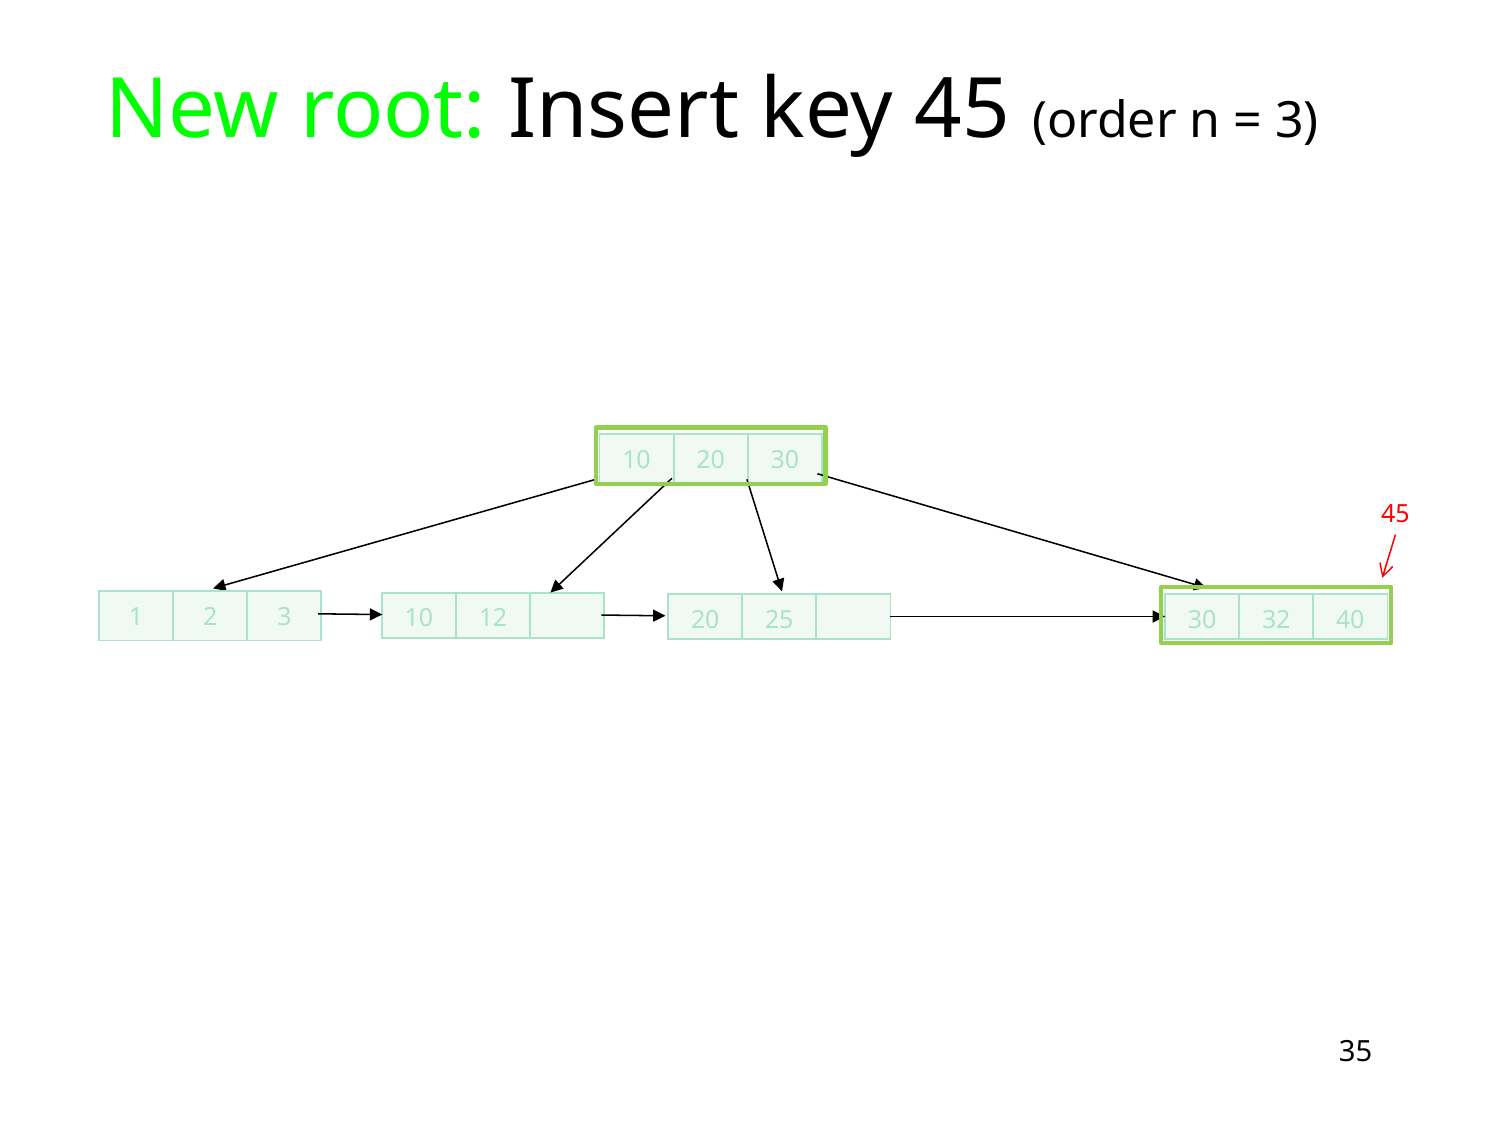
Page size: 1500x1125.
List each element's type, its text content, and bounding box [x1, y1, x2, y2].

table_header [531, 594, 603, 637]
slide_number 35 [1074, 1024, 1388, 1101]
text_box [1382, 535, 1396, 579]
text_box New root: Insert key 45 (order n = 3) [90, 47, 1422, 145]
table_header 2 [174, 592, 246, 640]
text_box [828, 476, 1204, 585]
table_header 25 [743, 595, 815, 638]
table_header 3 [248, 592, 320, 640]
text_box [1159, 585, 1393, 645]
table_header 10 [383, 594, 455, 637]
table_header 20 [669, 595, 741, 638]
text_box [594, 425, 828, 486]
text_box [550, 486, 664, 593]
table_header 12 [457, 594, 529, 637]
text_box 45 [1366, 489, 1425, 535]
text_box [748, 486, 785, 592]
table_header 1 [100, 592, 172, 640]
text_box [213, 479, 594, 590]
table_header [817, 595, 890, 638]
